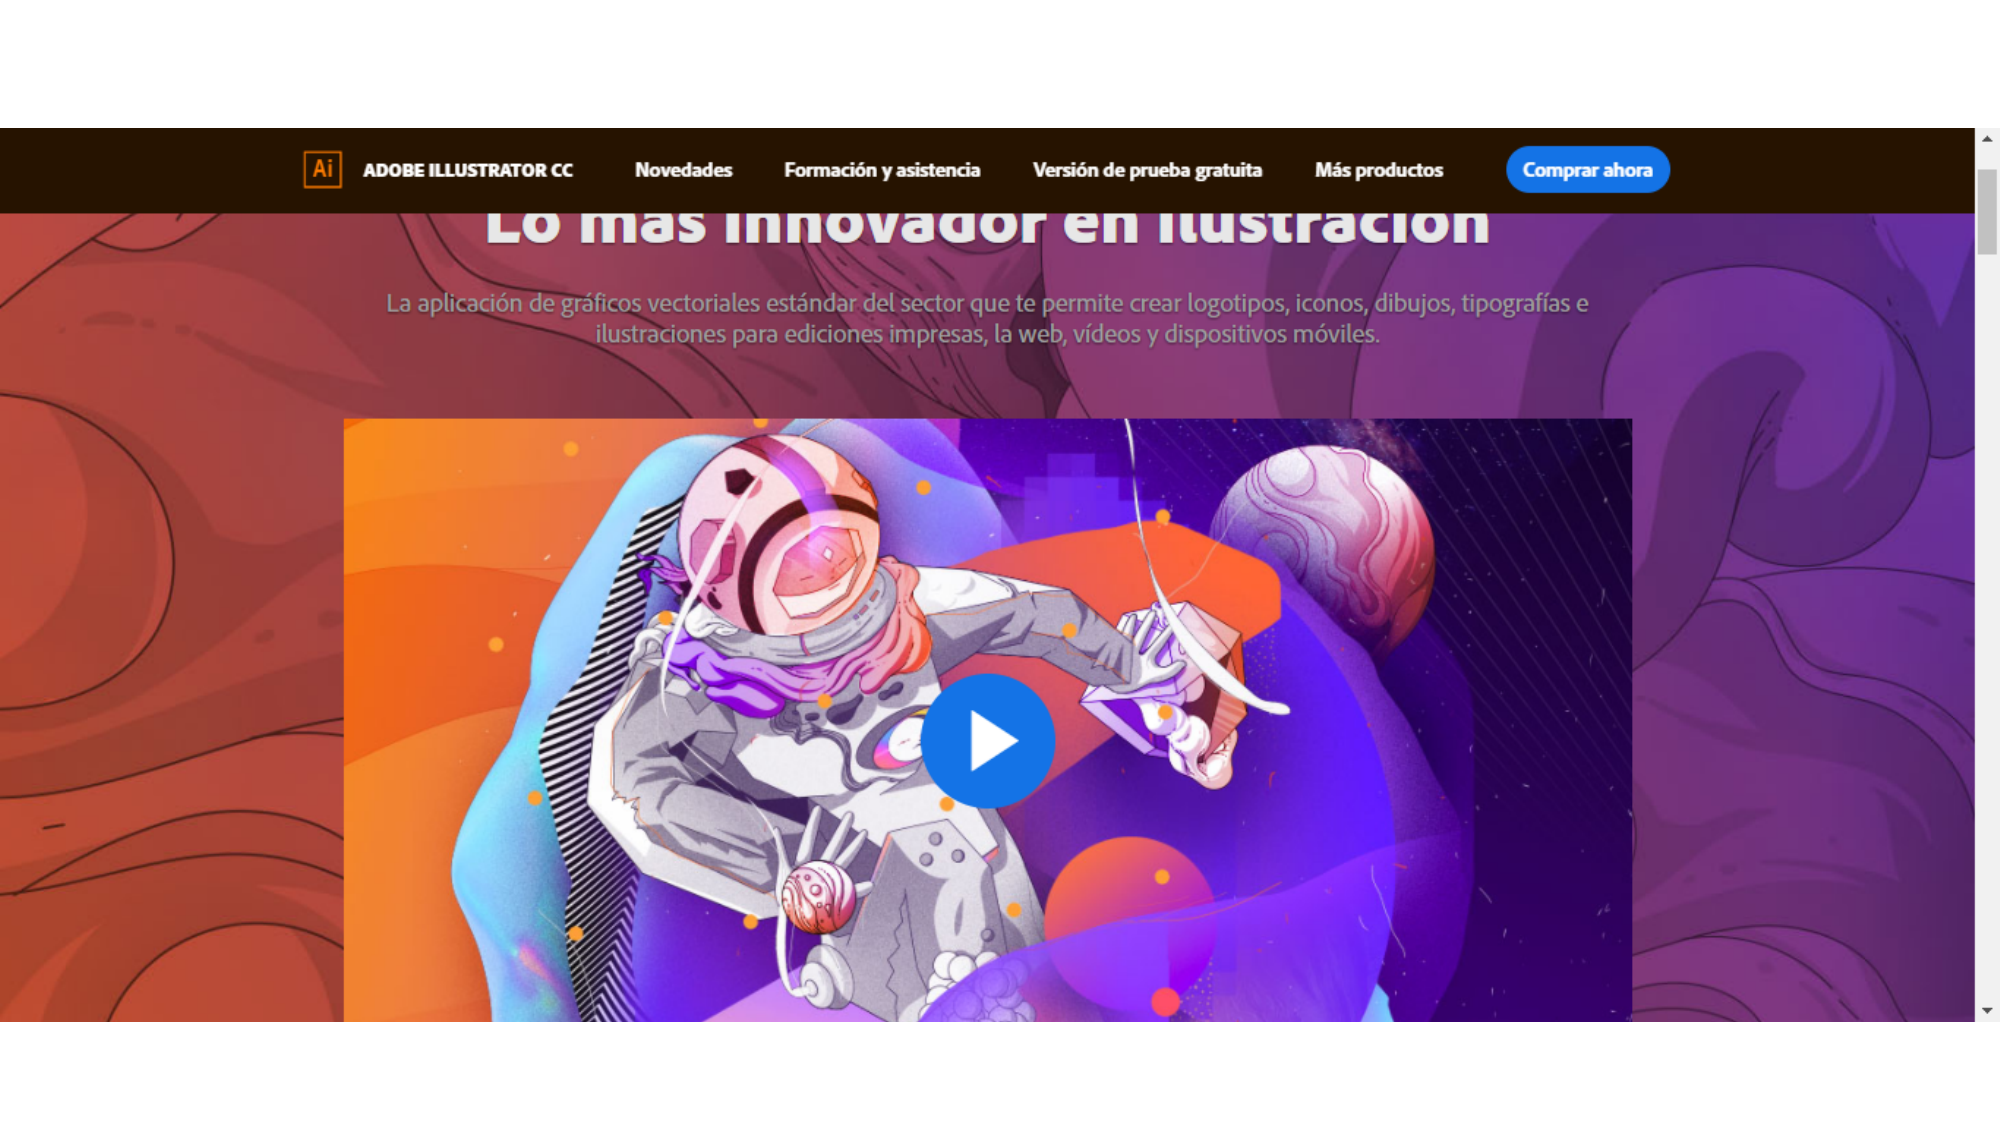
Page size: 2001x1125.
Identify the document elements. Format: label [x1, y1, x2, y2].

picture [0, 128, 2000, 1022]
